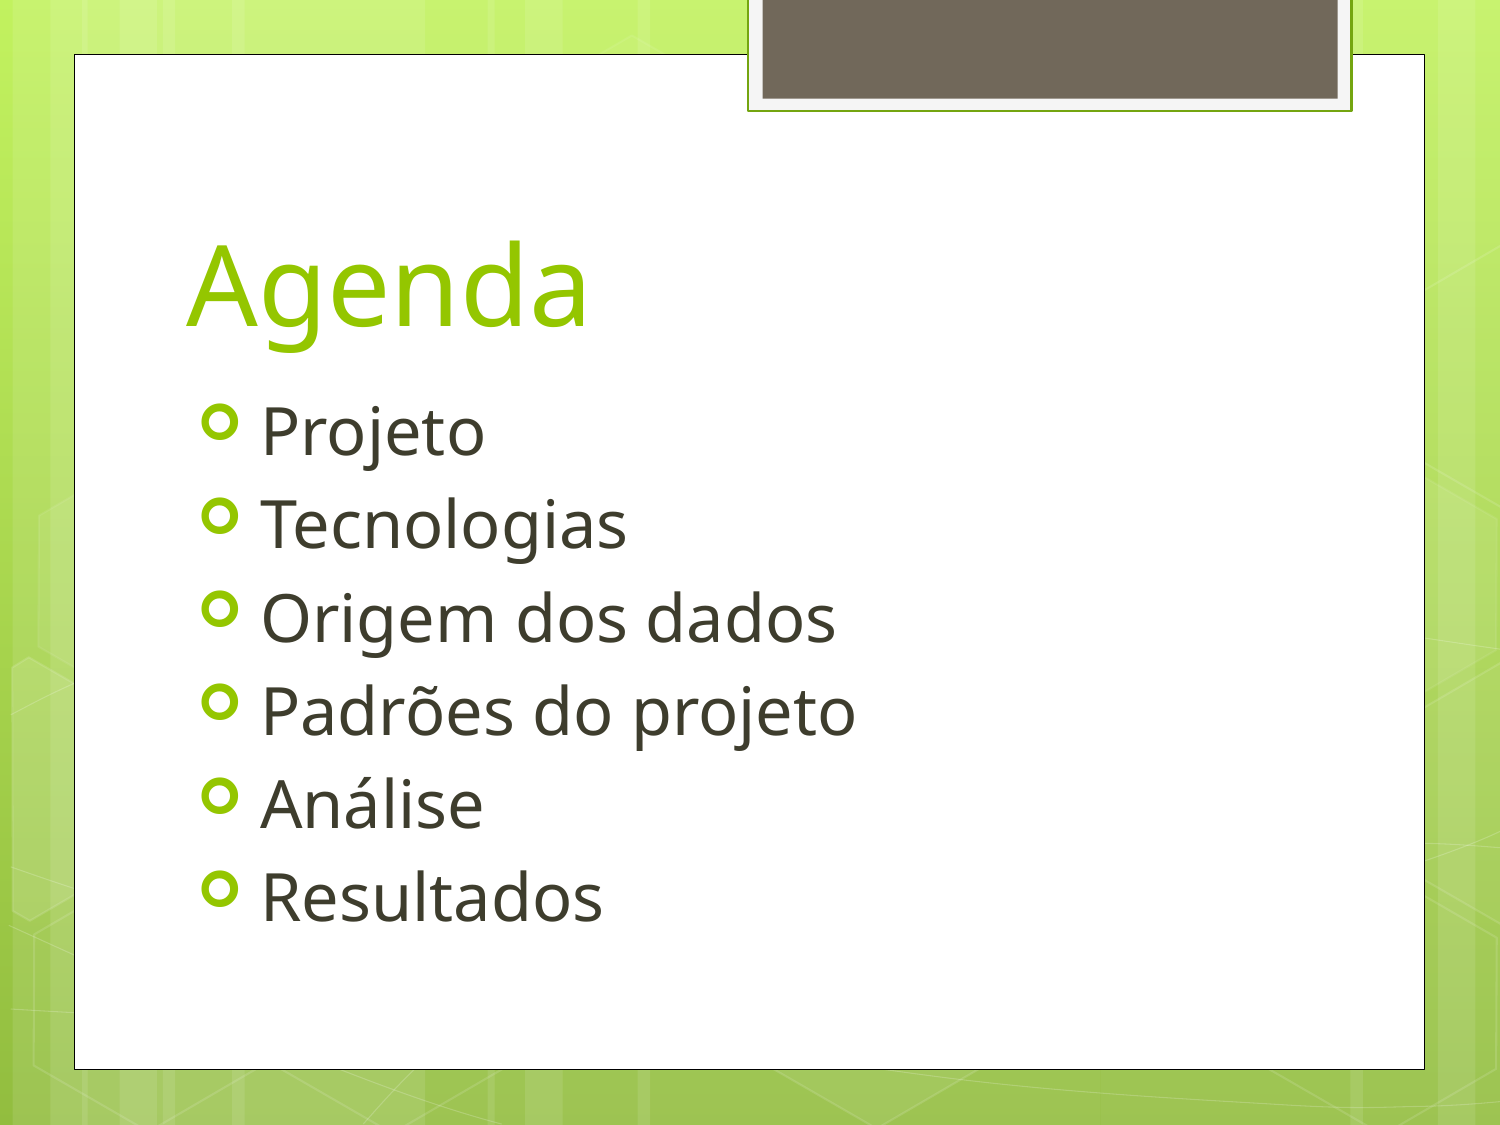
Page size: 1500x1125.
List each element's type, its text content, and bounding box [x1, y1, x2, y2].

title Agenda [171, 168, 1324, 357]
list Projeto Tecnologias Origem dos dados Padrões do projeto Análise Resultados [171, 381, 1283, 957]
